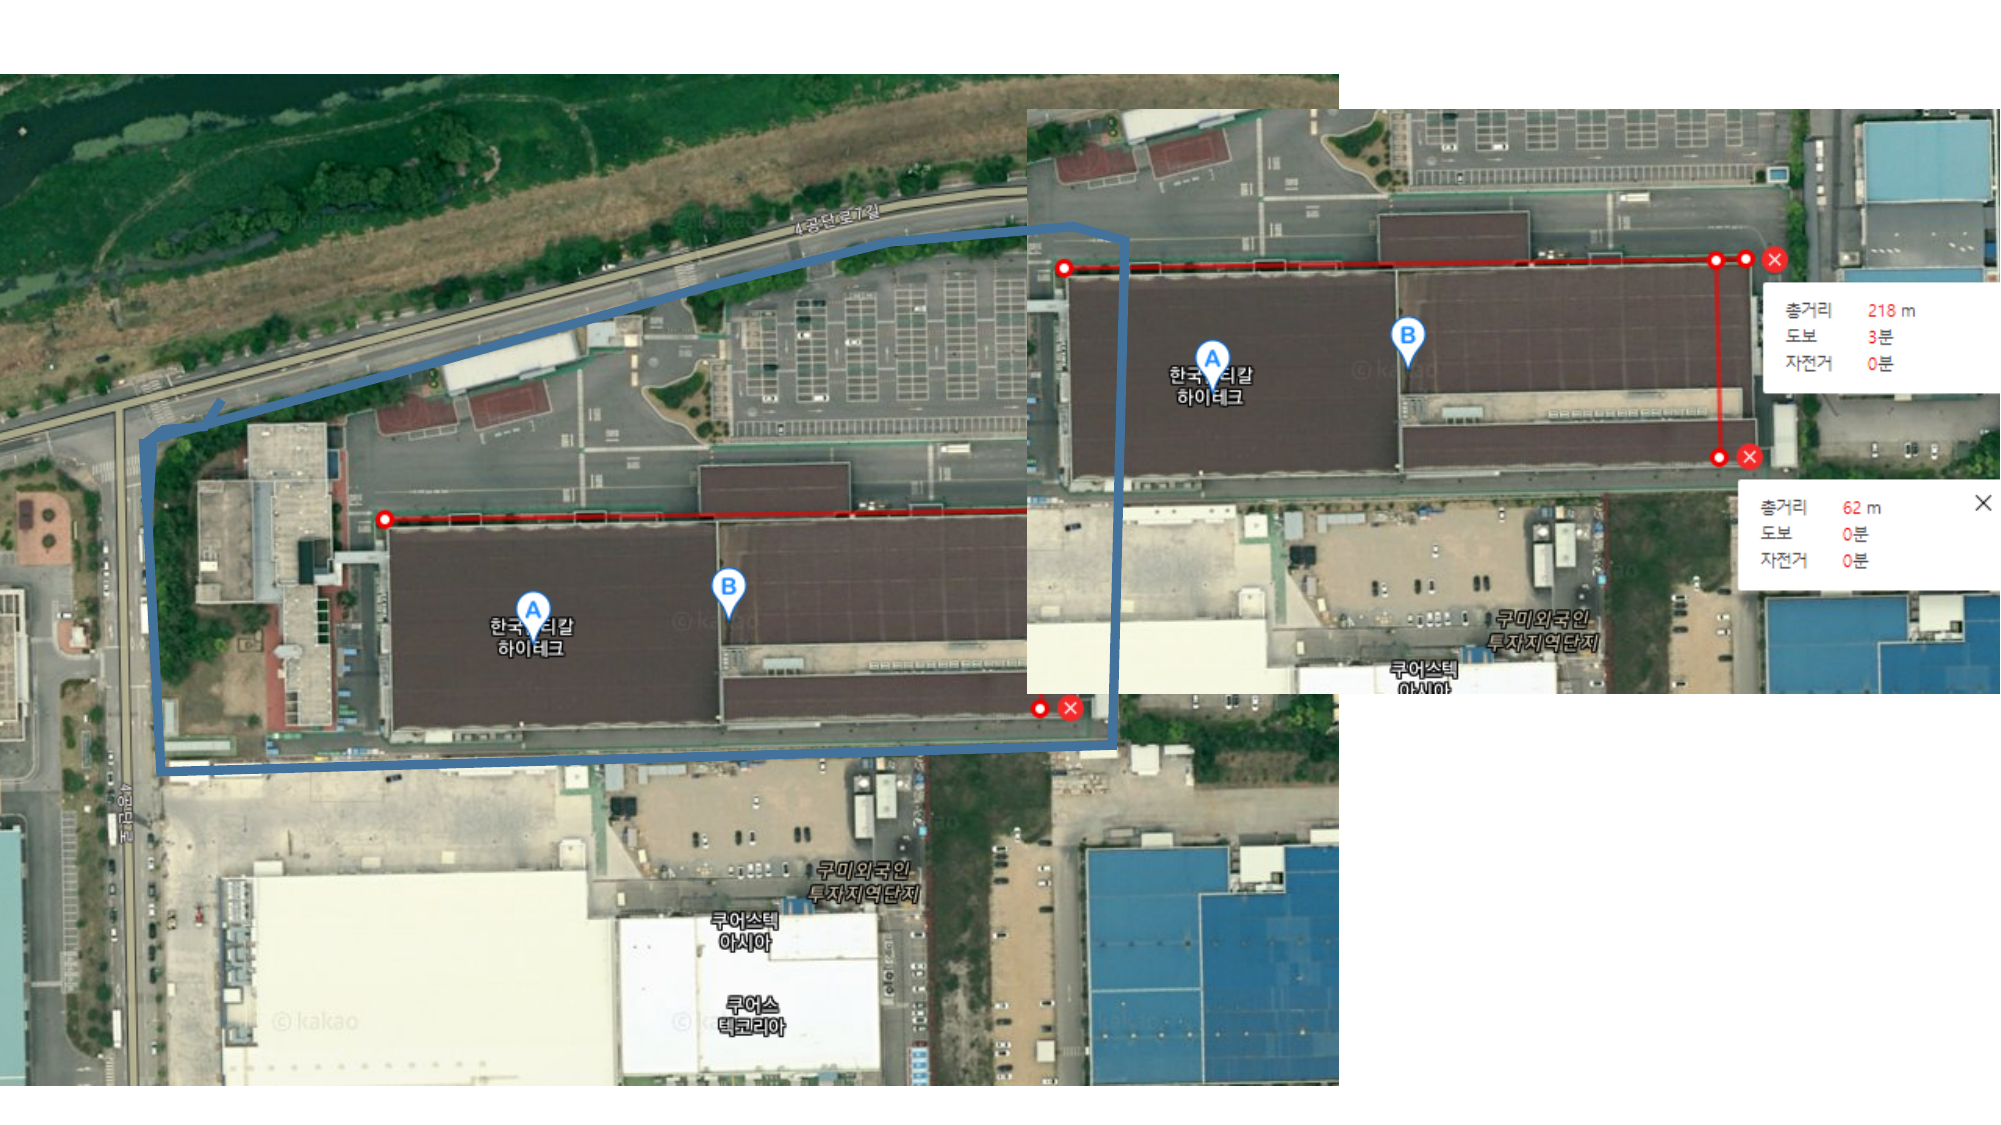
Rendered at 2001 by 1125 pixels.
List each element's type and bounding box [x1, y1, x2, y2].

picture [0, 74, 2000, 1086]
